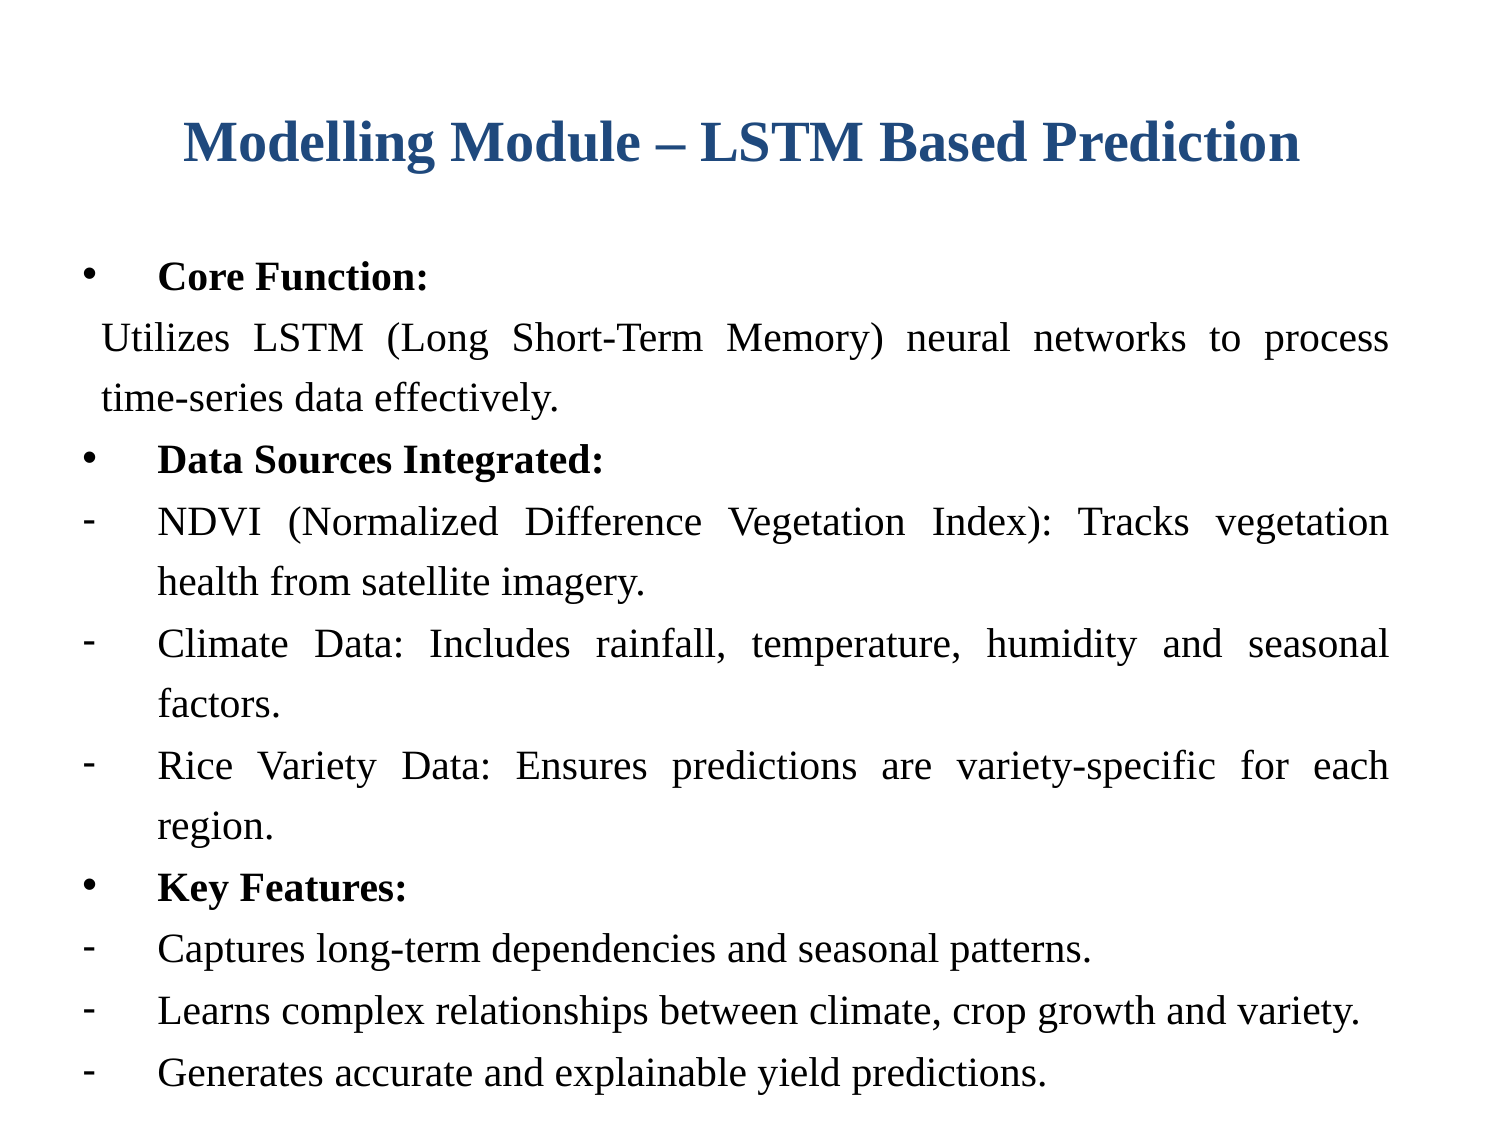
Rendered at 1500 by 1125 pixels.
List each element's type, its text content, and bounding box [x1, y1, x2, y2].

list Core Function: Utilizes LSTM (Long Short-Term Memory) neural networks to process time-series data effectively. Data Sources Integrated: NDVI (Normalized Difference Vegetation Index): Tracks vegetation health from satellite imagery. Climate Data: Includes rainfall, temperature, humidity and seasonal factors. Rice Variety Data: Ensures predictions are variety-specific for each region. Key Features: Captures long-term dependencies and seasonal patterns. Learns complex relationships between climate, crop growth and variety. Generates accurate and explainable yield predictions. [67, 230, 1406, 1125]
title Modelling Module – LSTM Based Prediction [67, 78, 1418, 267]
